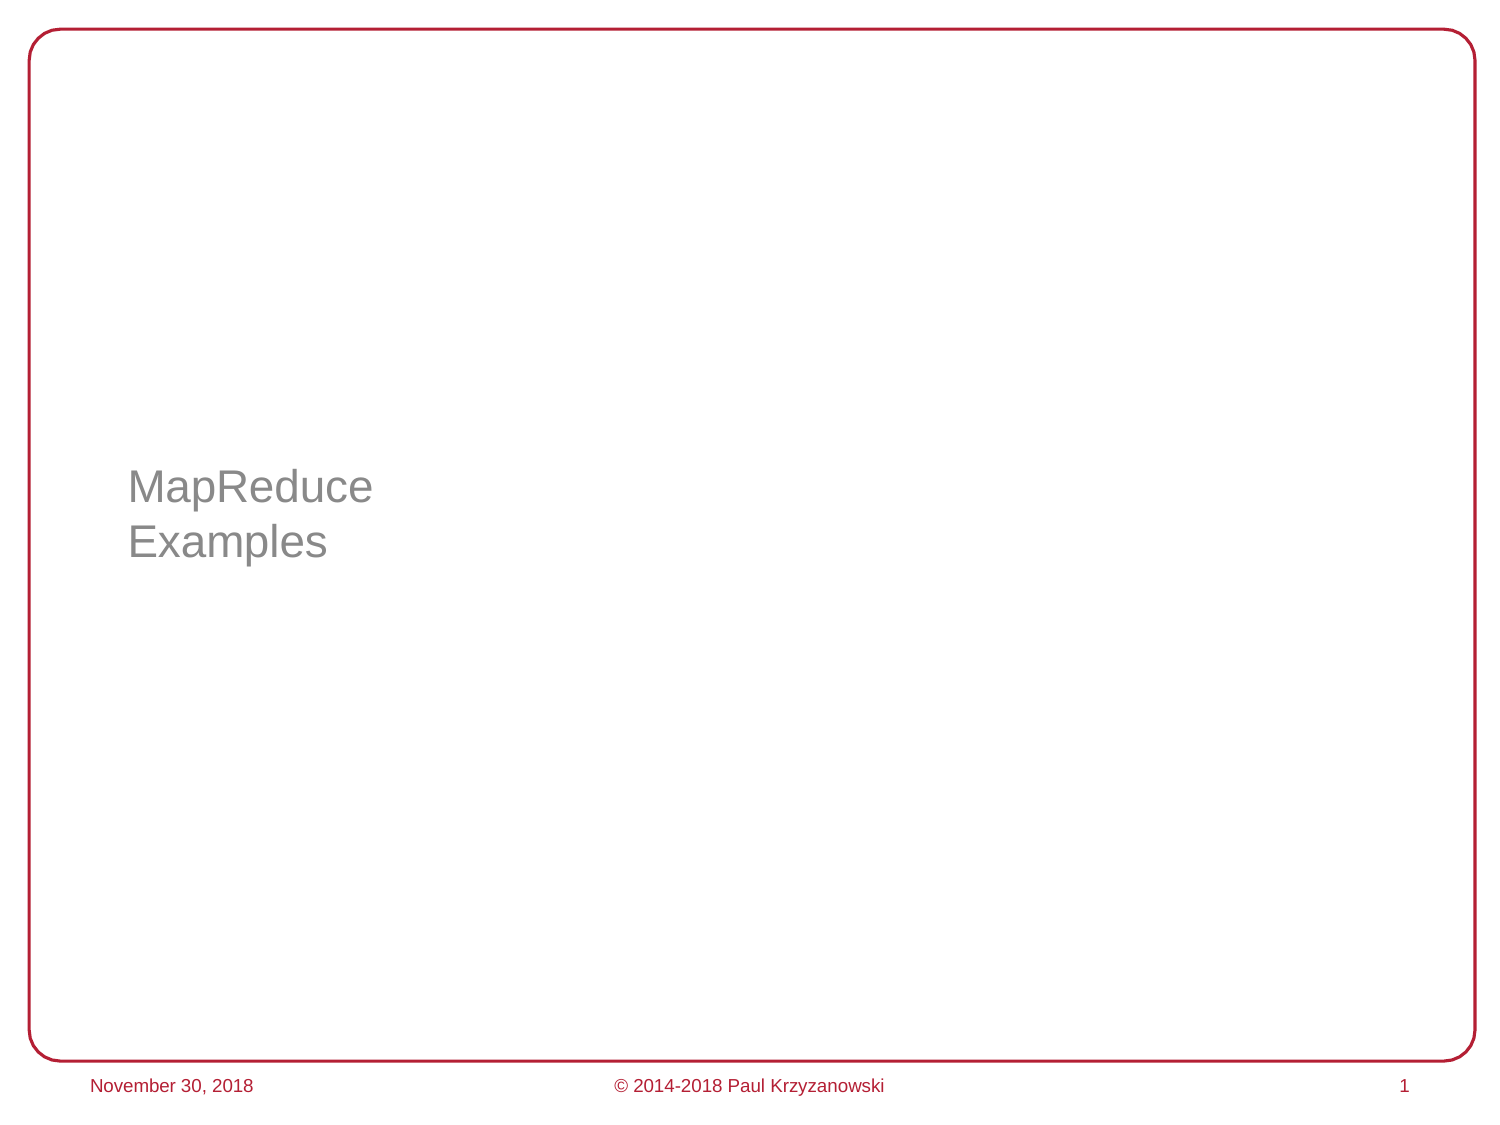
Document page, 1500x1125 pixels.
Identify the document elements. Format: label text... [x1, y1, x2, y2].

footer © 2014-2018 Paul Krzyzanowski [612, 1072, 888, 1125]
text_box MapReduce Examples [125, 454, 454, 567]
slide_number 1 [1382, 1072, 1417, 1125]
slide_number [87, 1072, 257, 1125]
text_box [29, 29, 1476, 1062]
